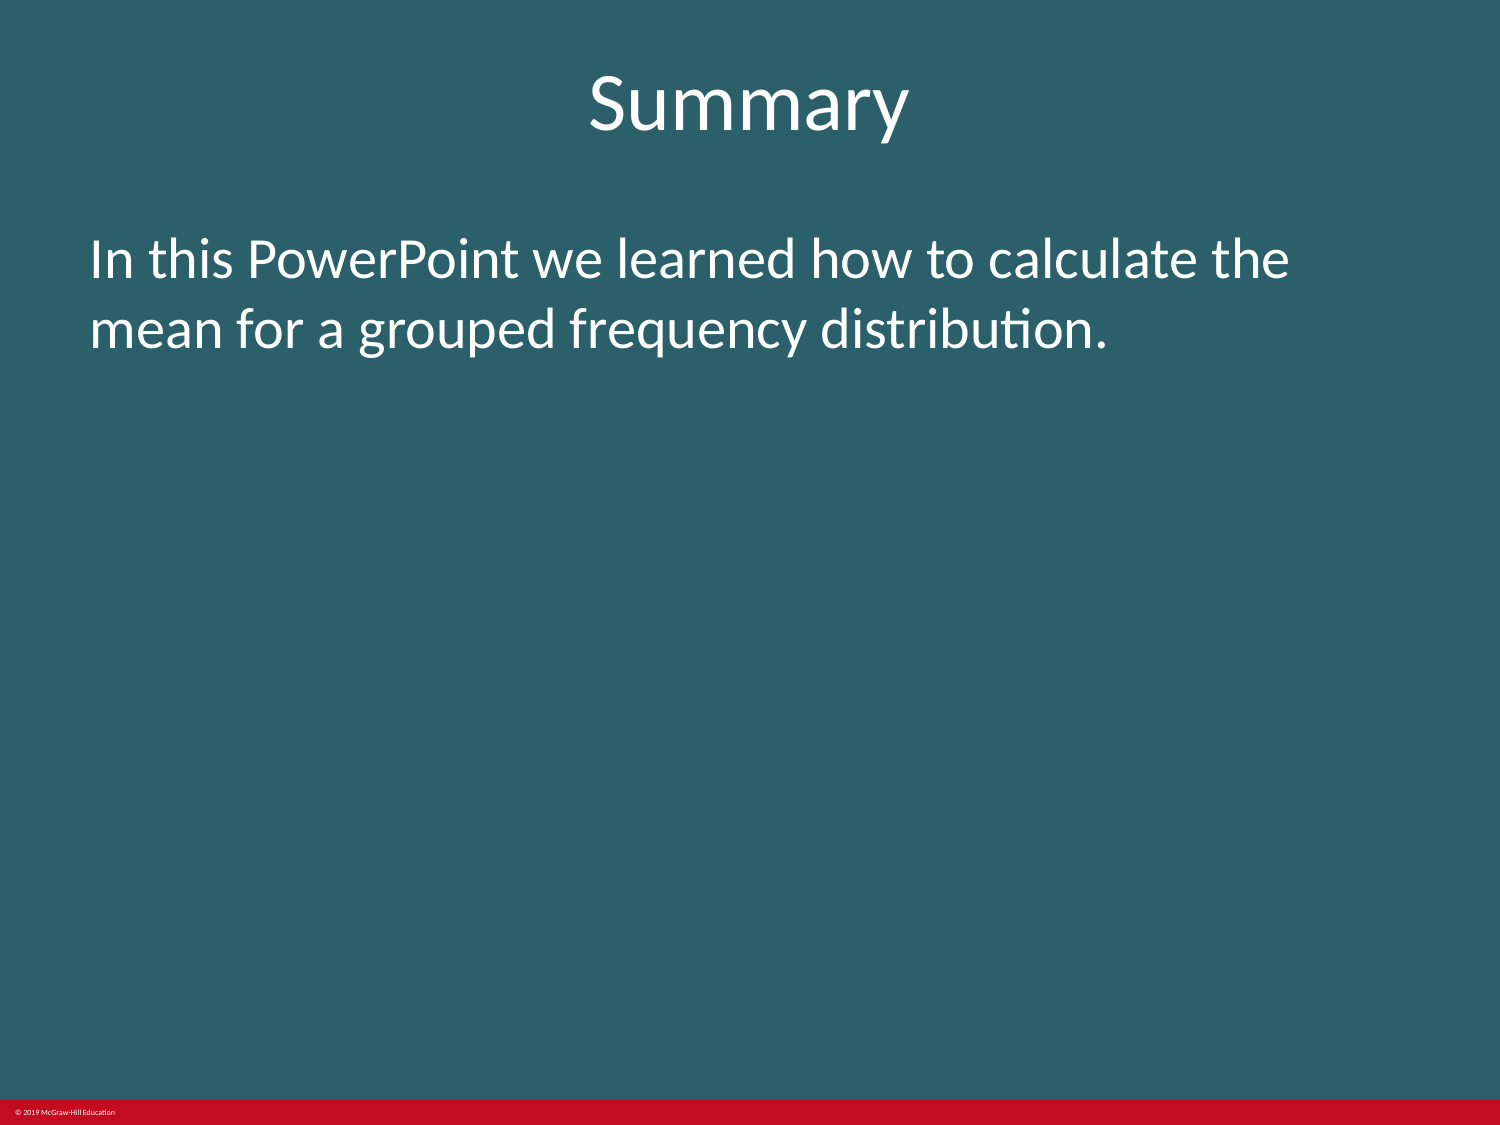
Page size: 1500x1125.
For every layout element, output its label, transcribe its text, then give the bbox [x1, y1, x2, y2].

list In this PowerPoint we learned how to calculate the mean for a grouped frequency distribution. [75, 212, 1425, 1075]
title Summary [0, 0, 1500, 195]
